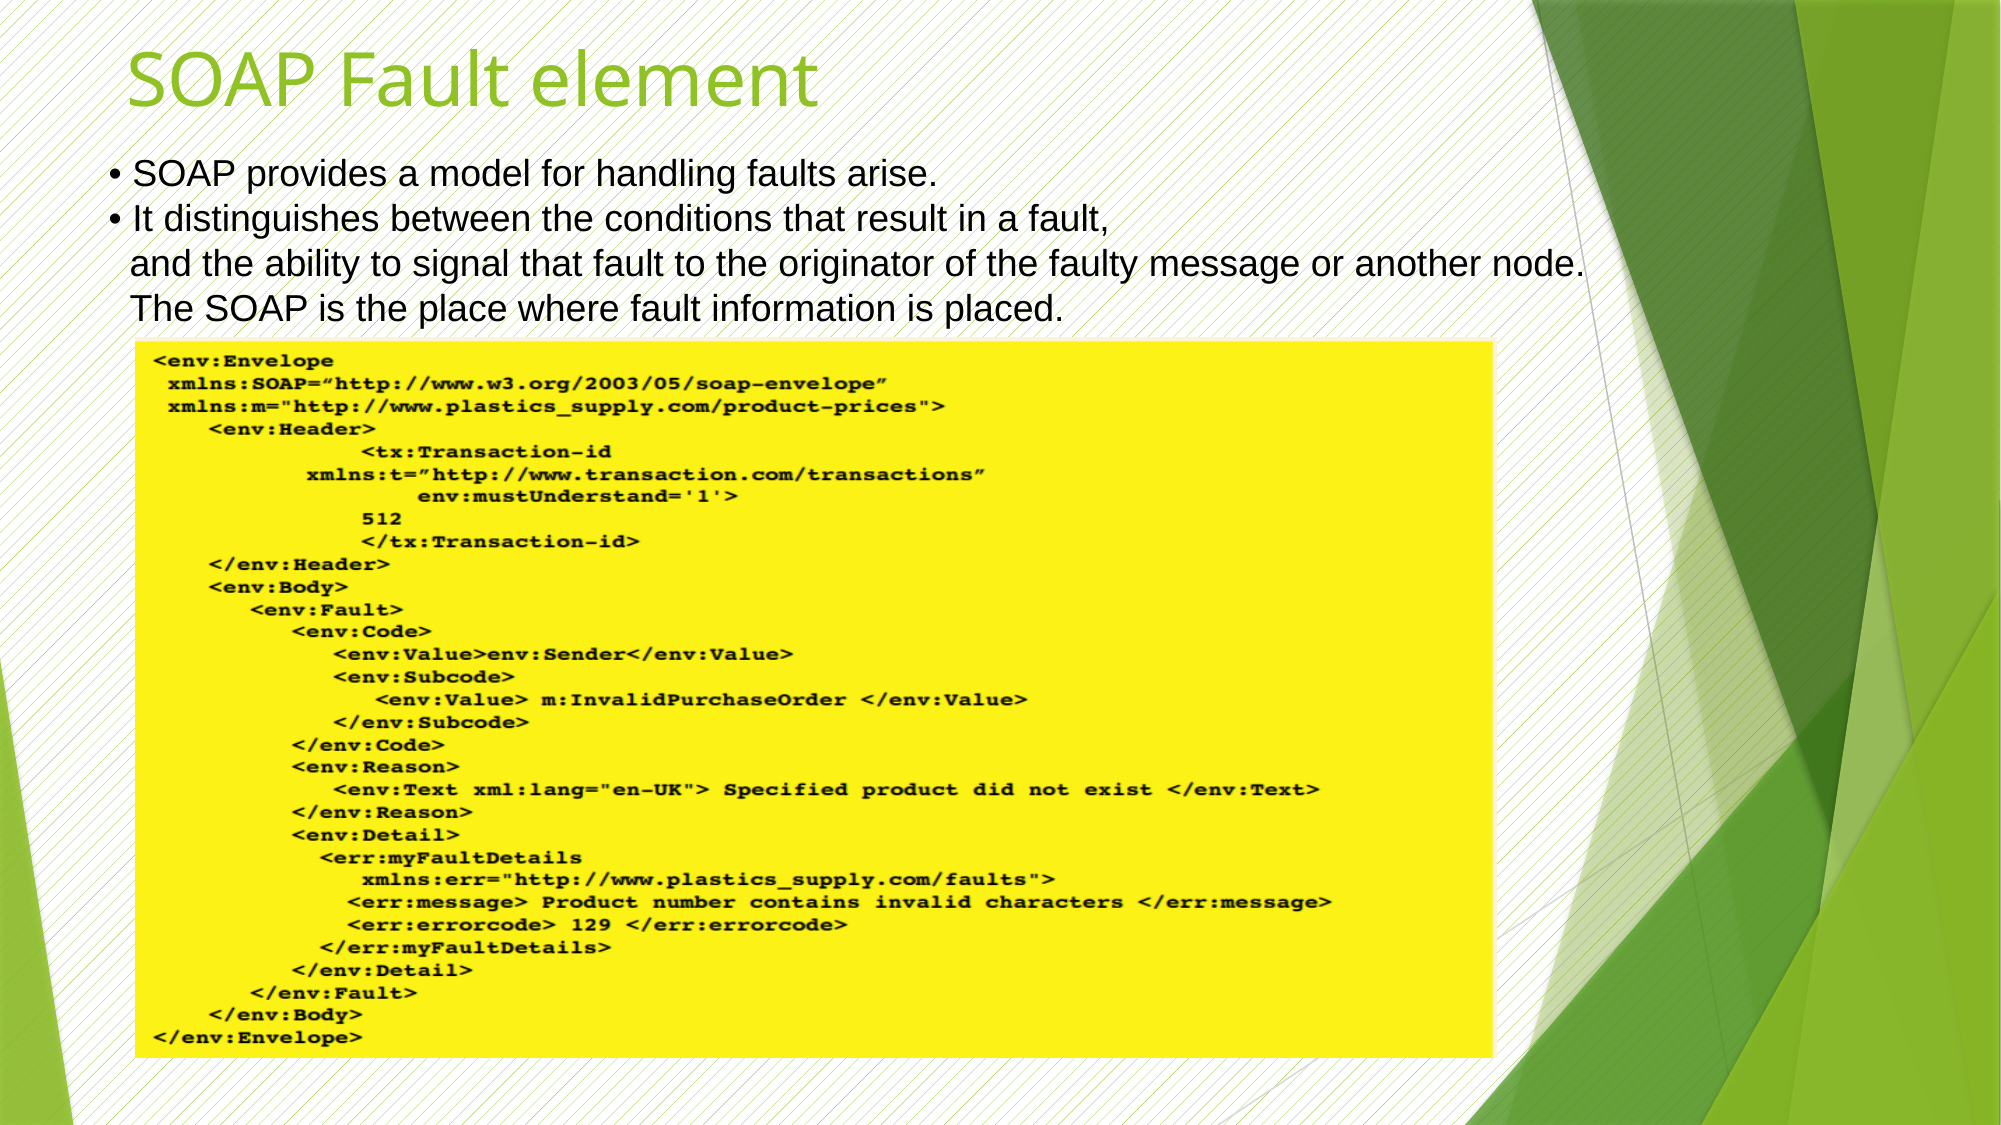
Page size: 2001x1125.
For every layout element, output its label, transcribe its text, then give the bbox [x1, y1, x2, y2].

picture [135, 336, 1497, 1059]
list • SOAP provides a model for handling faults arise. • It distinguishes between the conditions that result in a fault, and the ability to signal that fault to the originator of the faulty message or another node. The SOAP is the place where fault information is placed. [93, 0, 1628, 566]
